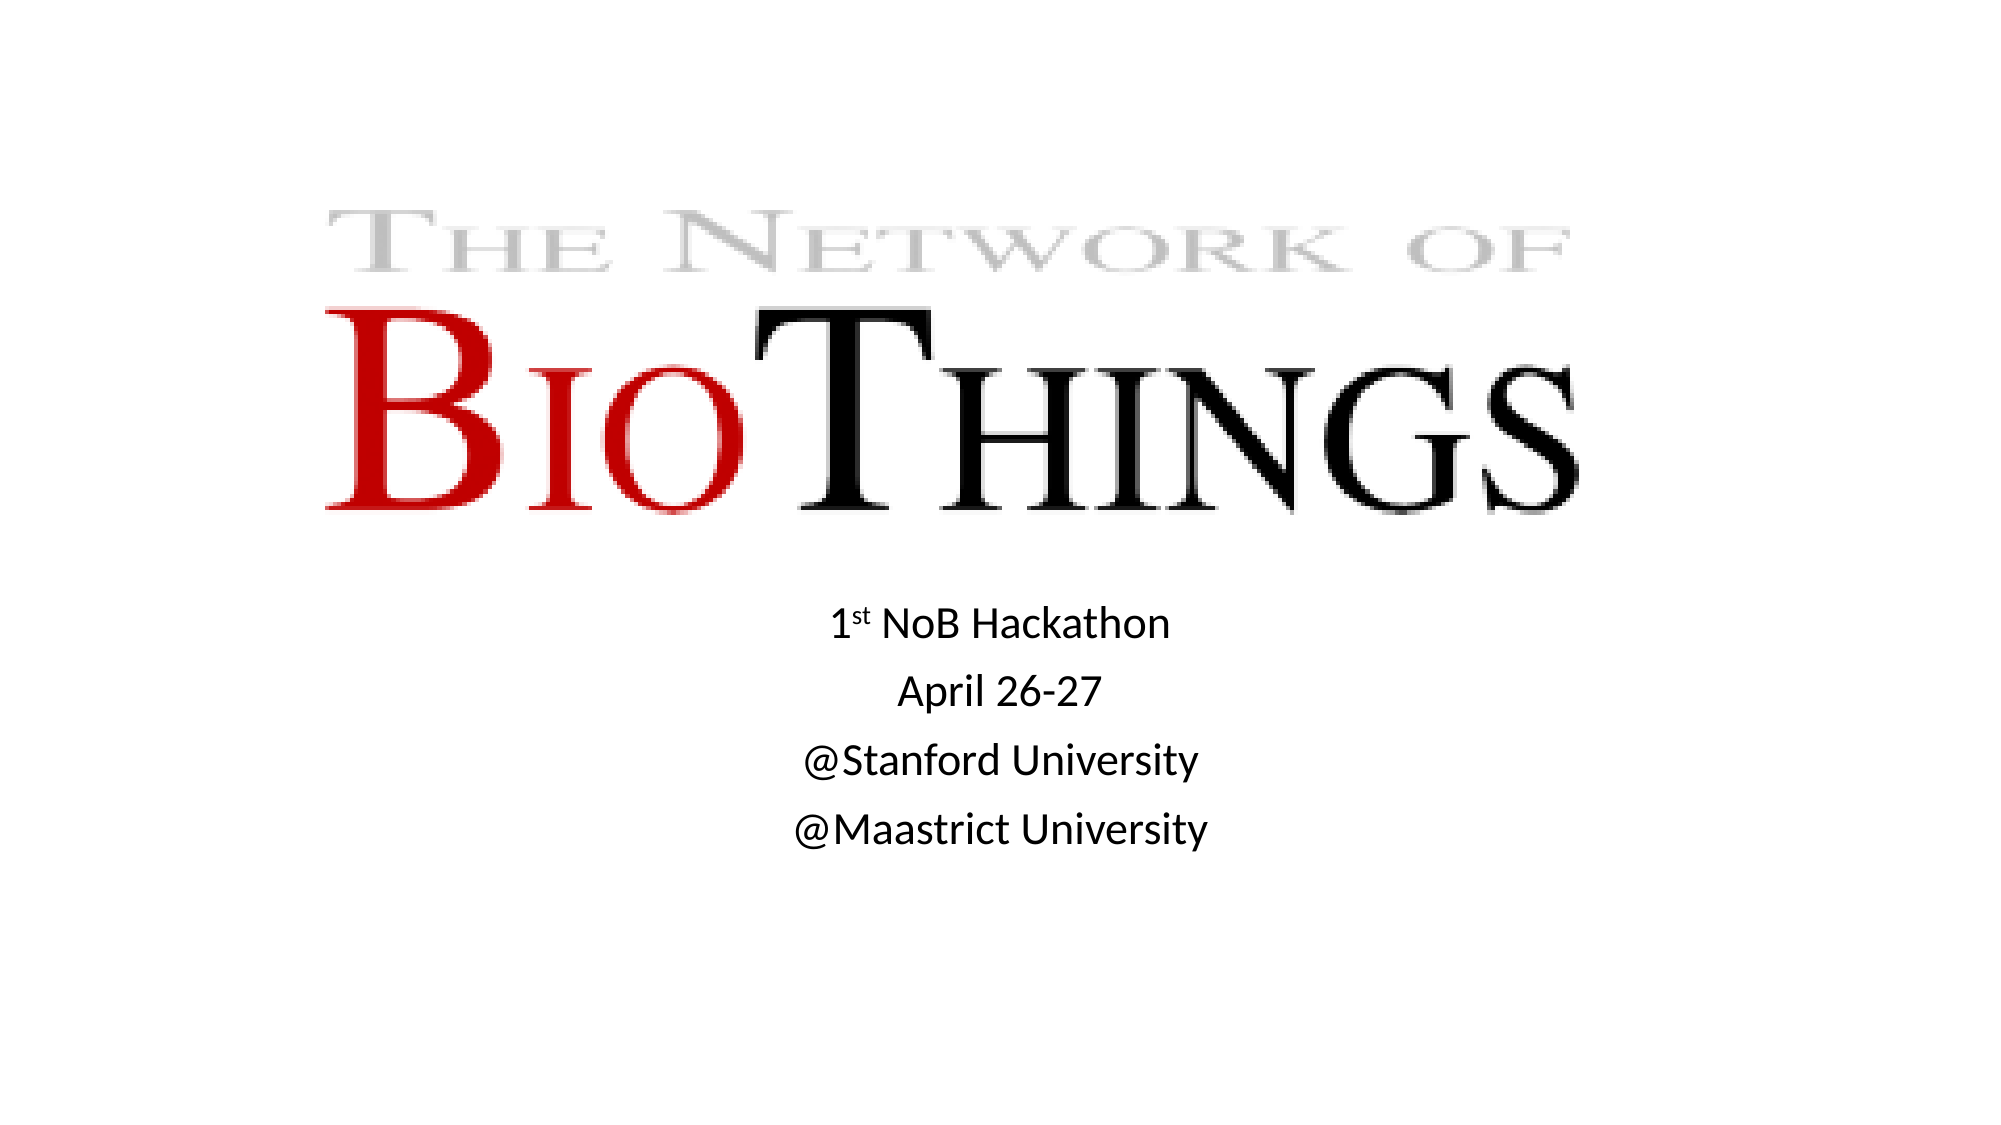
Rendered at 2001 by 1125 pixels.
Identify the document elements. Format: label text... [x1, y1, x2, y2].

picture [324, 210, 1579, 515]
subtitle 1st NoB Hackathon April 26-27 @Stanford University @Maastrict University [249, 590, 1750, 863]
